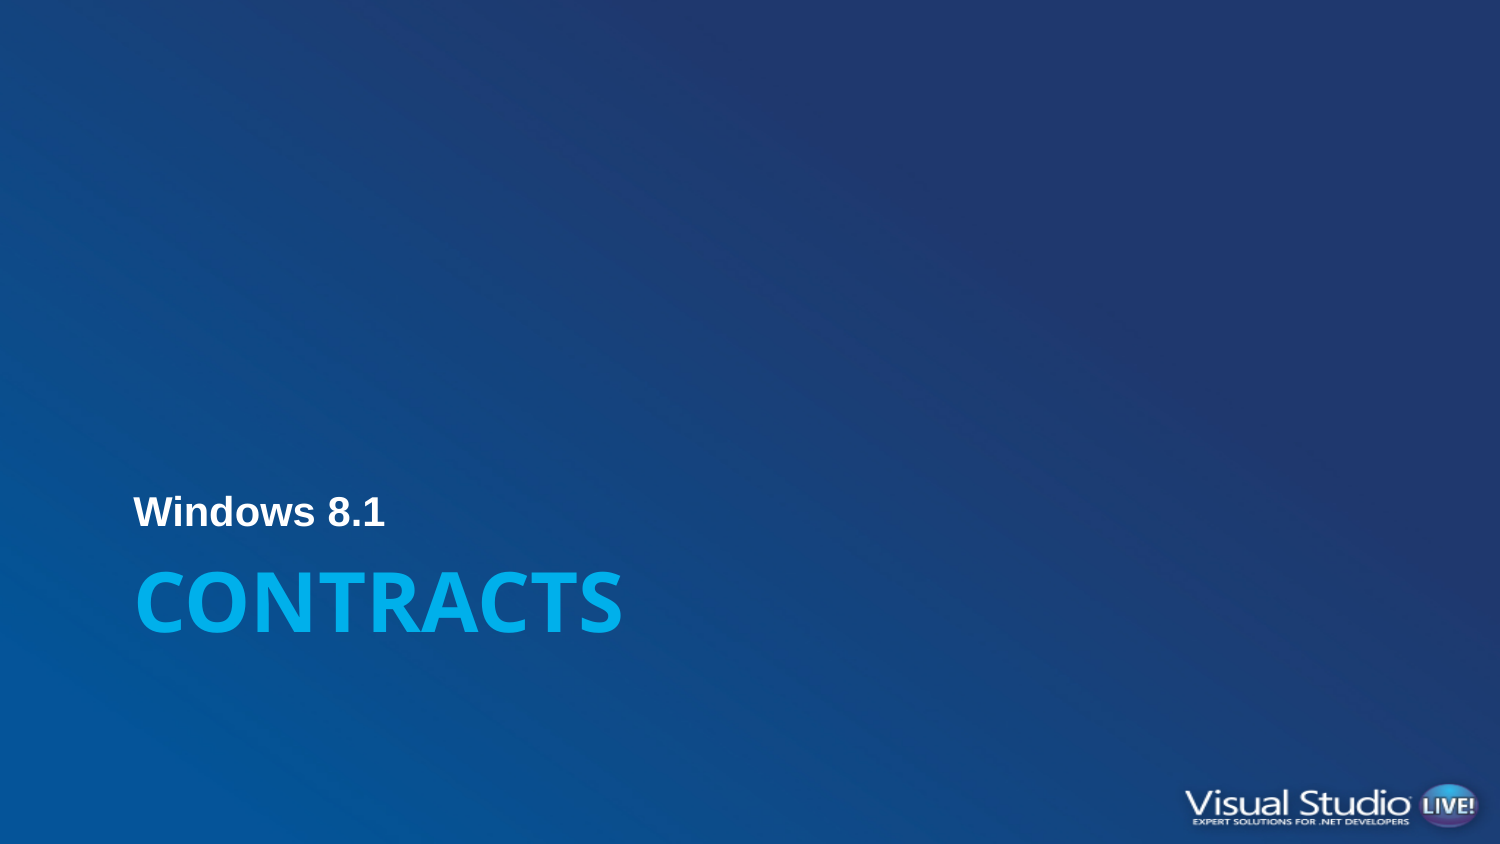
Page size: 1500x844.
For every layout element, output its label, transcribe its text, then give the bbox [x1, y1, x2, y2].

title contracts [118, 543, 1394, 710]
picture [0, 0, 1500, 844]
list Windows 8.1 [118, 357, 1394, 543]
